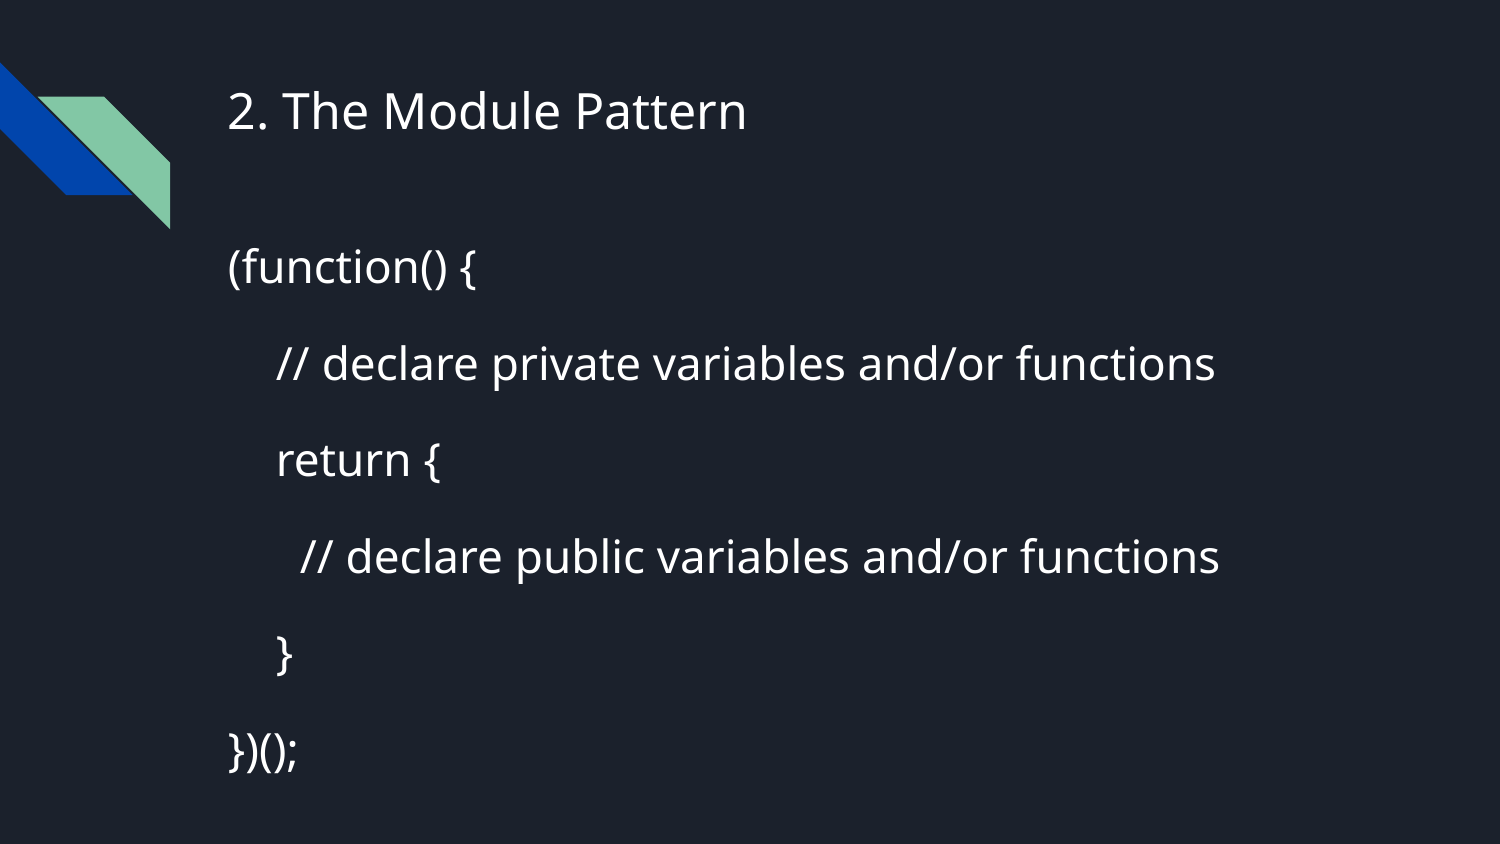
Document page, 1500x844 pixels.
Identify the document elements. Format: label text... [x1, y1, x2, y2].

list (function() { // declare private variables and/or functions return { // declare public variables and/or functions } })(); [212, 214, 1368, 815]
title 2. The Module Pattern [212, 64, 1368, 214]
